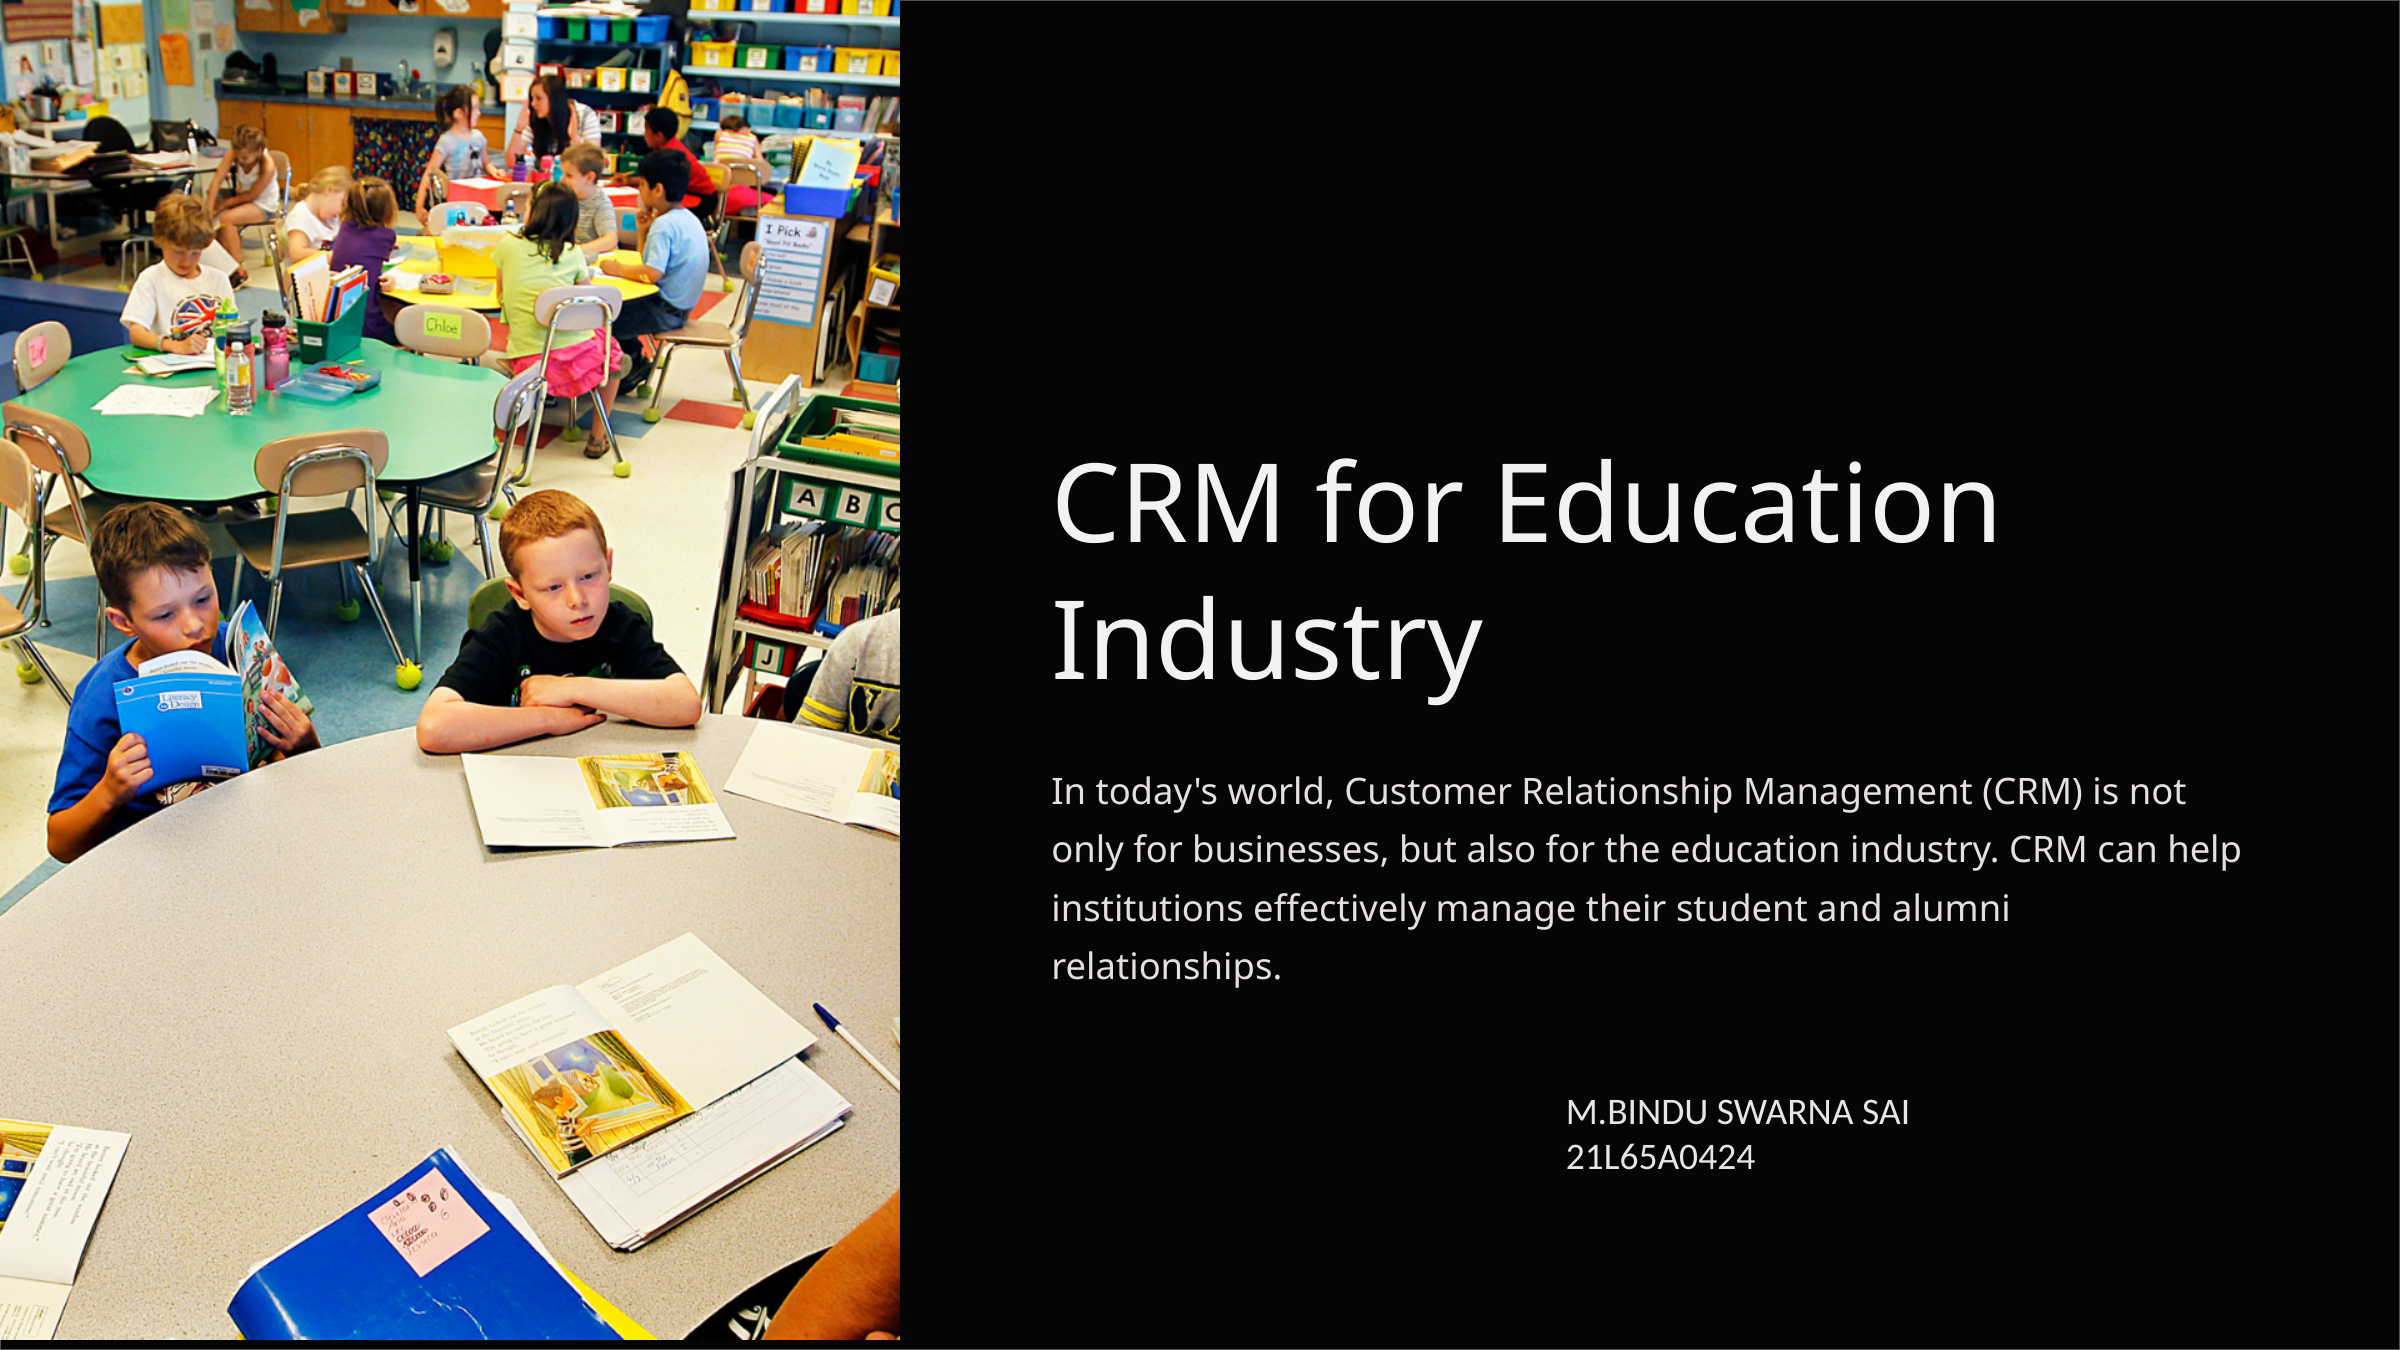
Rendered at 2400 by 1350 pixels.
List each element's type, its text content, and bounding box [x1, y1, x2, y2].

text_box [0, 0, 2400, 1350]
picture [0, 0, 900, 1340]
text_box CRM for Education Industry [1036, 420, 2264, 692]
text_box M.BINDU SWARNA SAI 21L65A0424 [1551, 1079, 2030, 1185]
text_box In today's world, Customer Relationship Management (CRM) is not only for businesses, but also for the education industry. CRM can help institutions effectively manage their student and alumni relationships. [1036, 745, 2264, 920]
